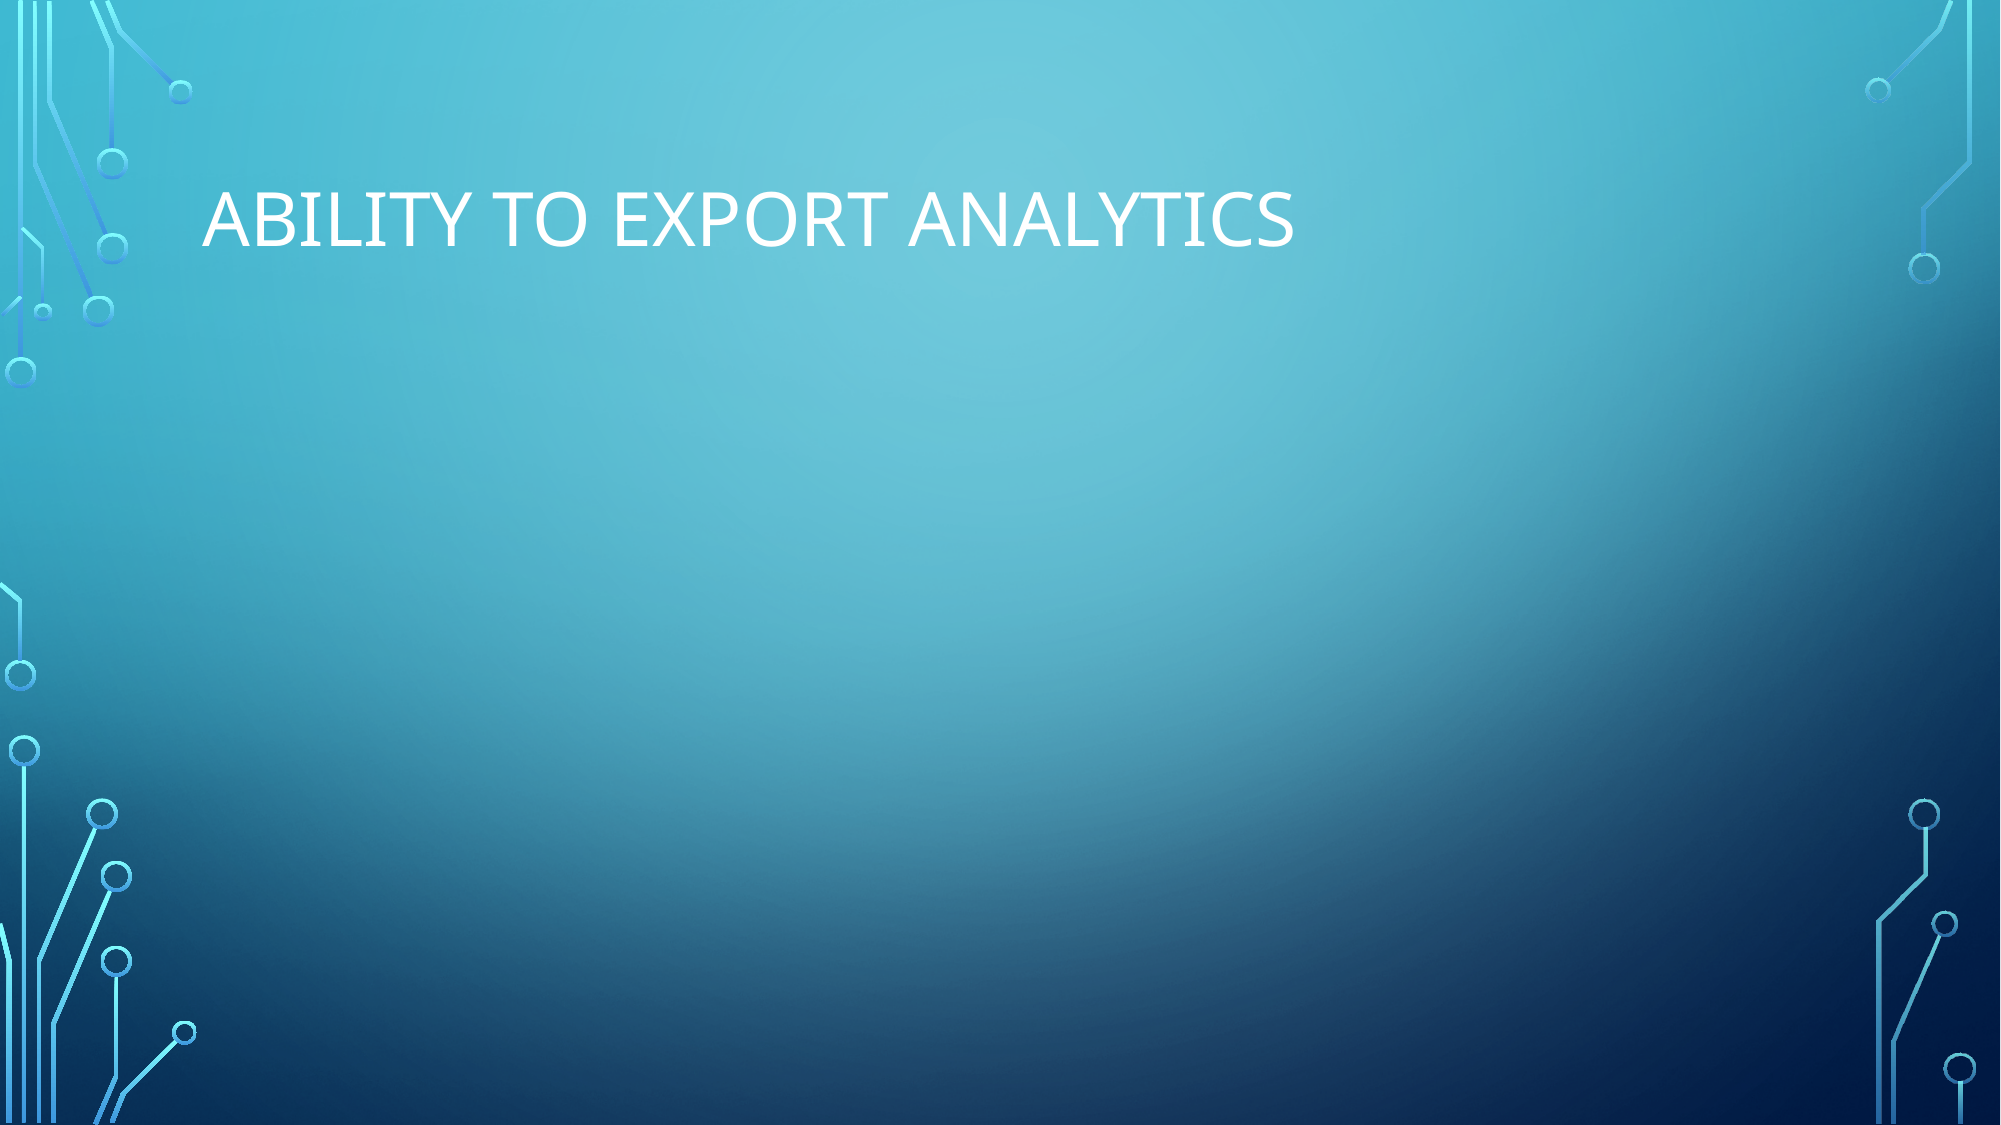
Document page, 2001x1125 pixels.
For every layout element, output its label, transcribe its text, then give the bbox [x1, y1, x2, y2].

title Ability to export analytics [187, 101, 1813, 344]
